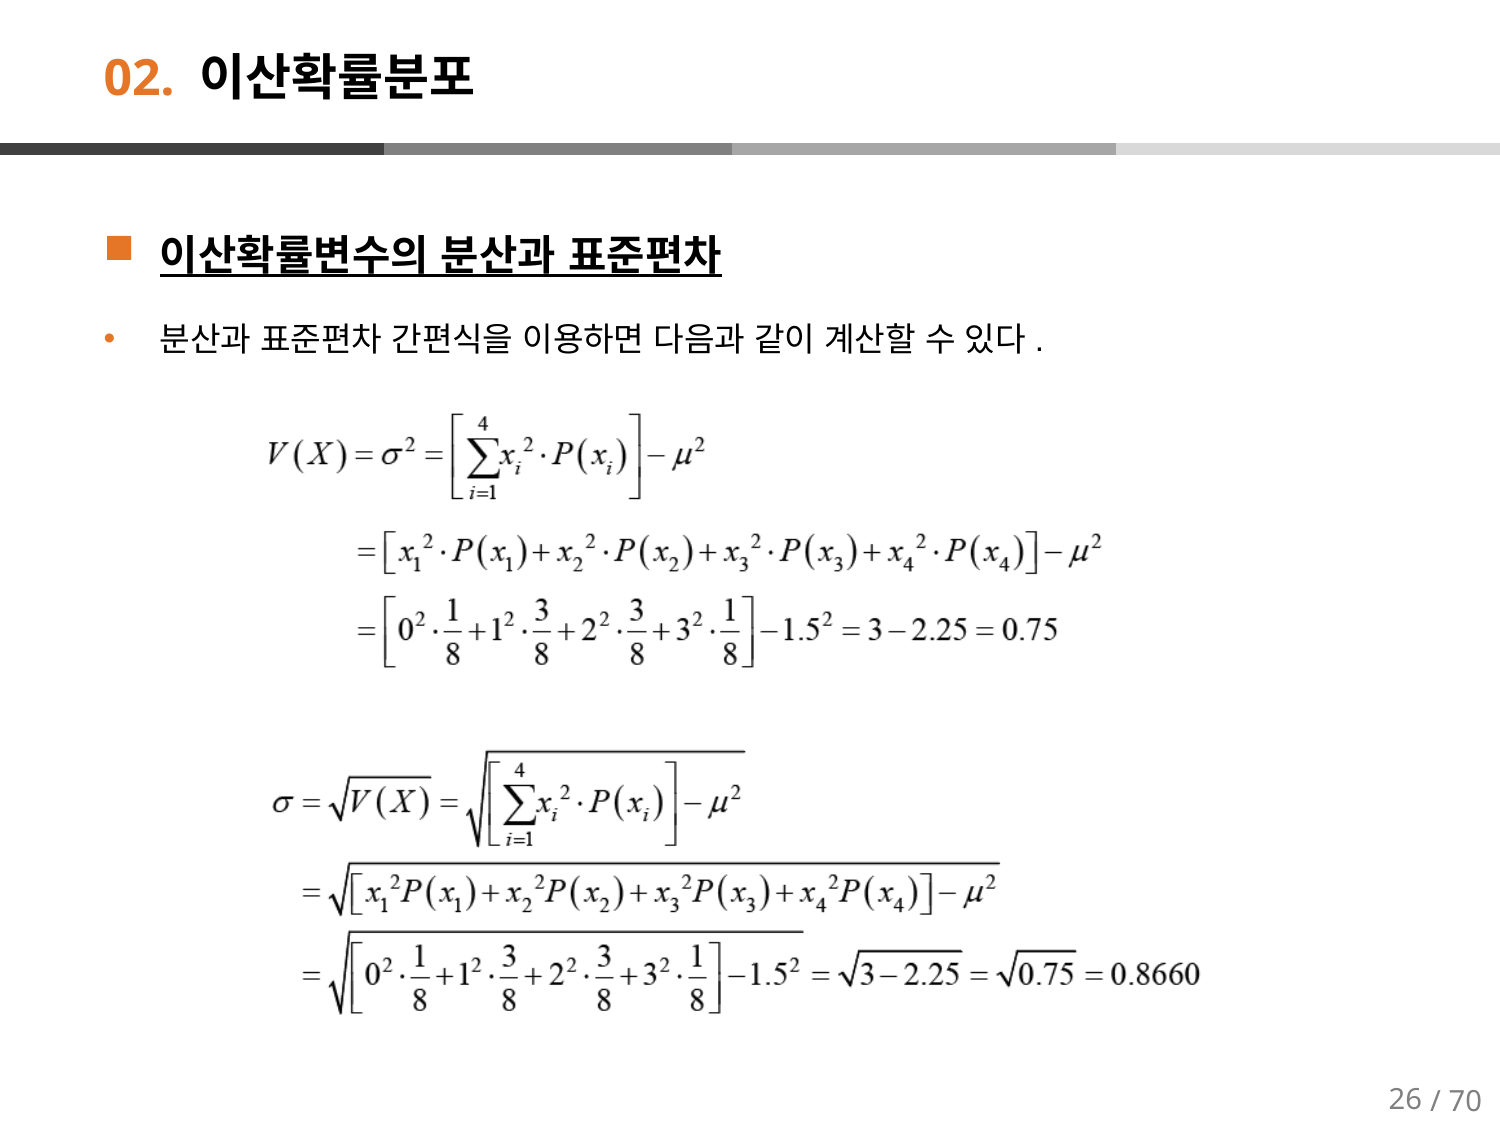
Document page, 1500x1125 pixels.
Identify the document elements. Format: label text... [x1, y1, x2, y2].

title 02. 이산확률분포 [88, 30, 1211, 121]
picture [253, 733, 1247, 1024]
list 이산확률변수의 분산과 표준편차 [88, 196, 1436, 386]
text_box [255, 396, 1130, 687]
text_box 분산과 표준편차 간편식을 이용하면 다음과 같이 계산할 수 있다. [88, 386, 1376, 480]
